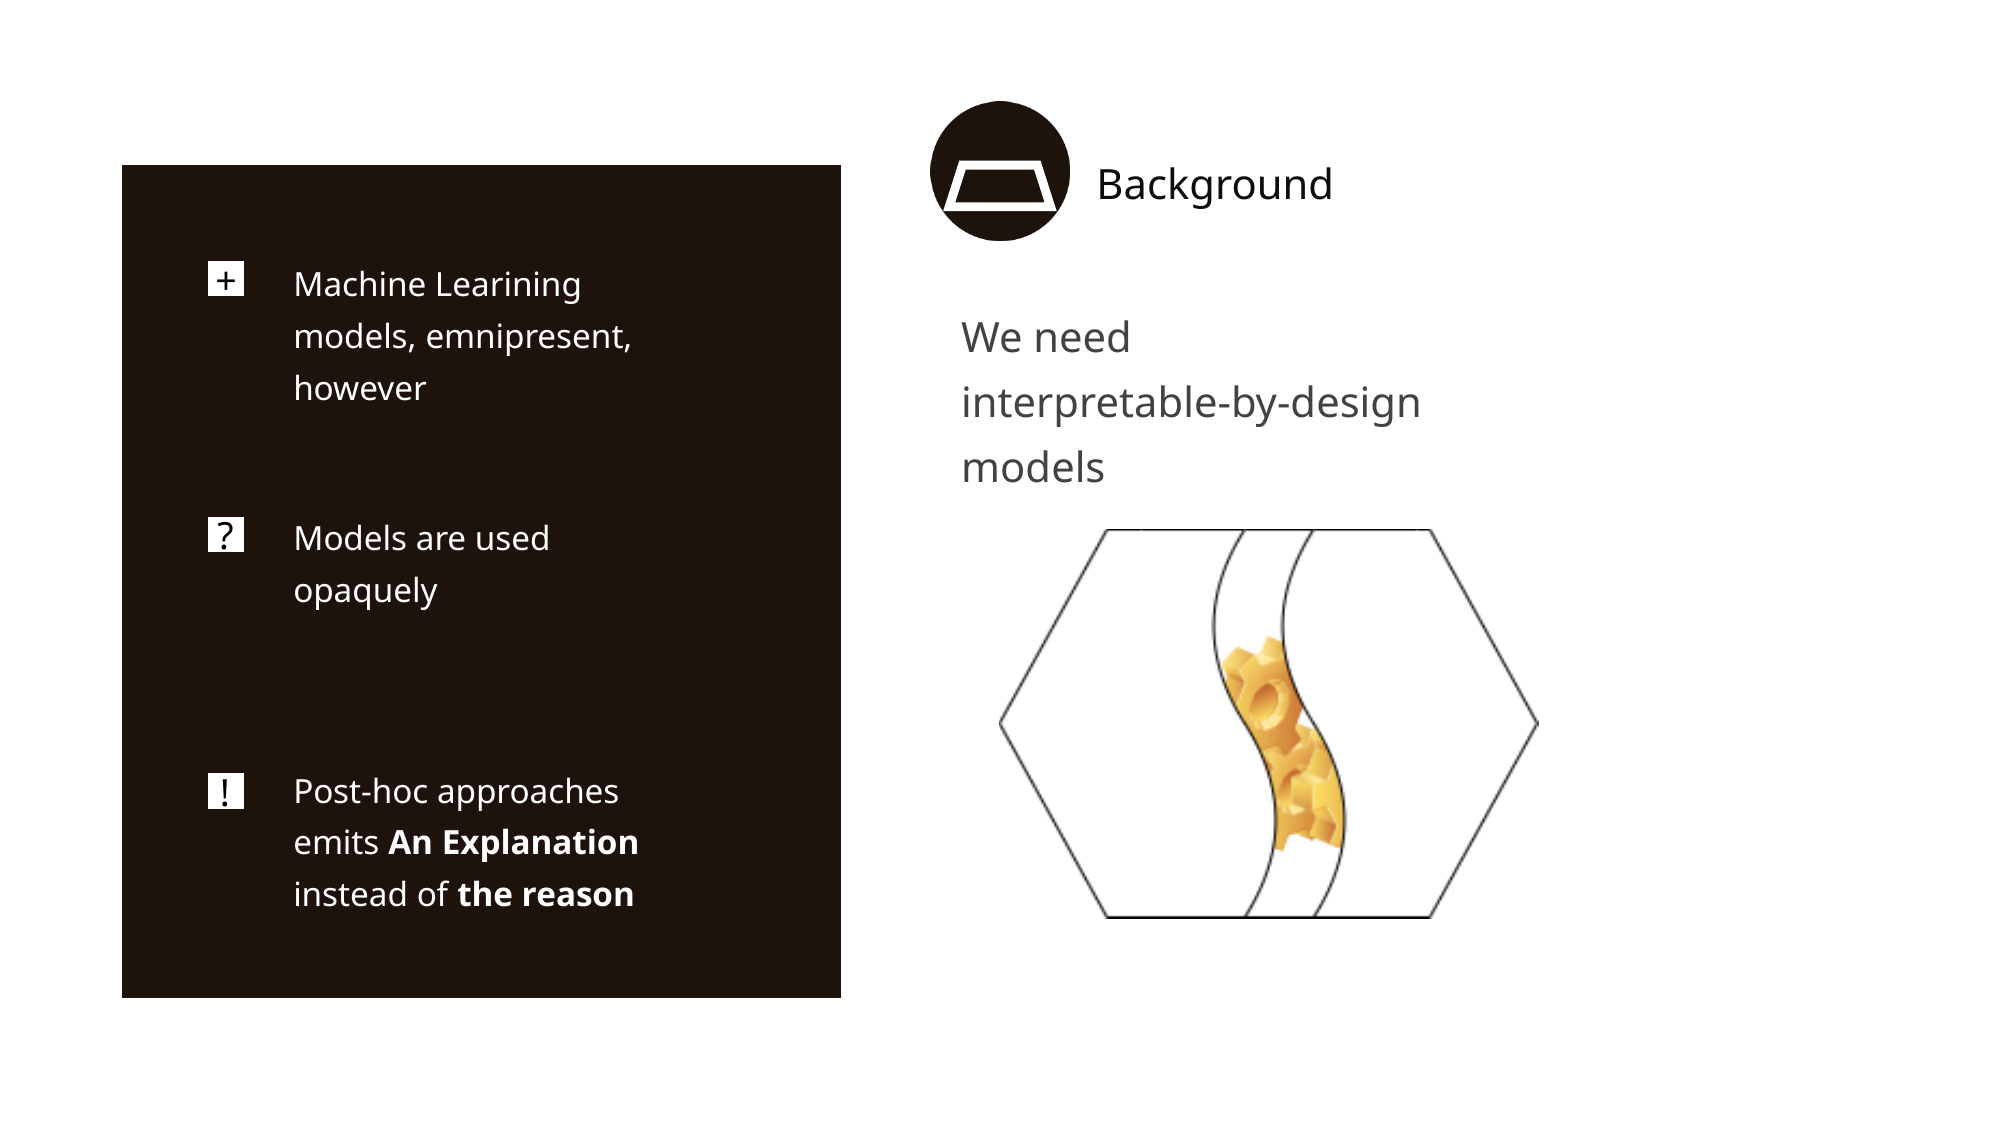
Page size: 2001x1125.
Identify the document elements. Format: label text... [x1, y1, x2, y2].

picture [999, 529, 1539, 919]
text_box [930, 101, 1404, 241]
picture [122, 165, 841, 998]
text_box We need interpretable-by-design models [946, 288, 1561, 498]
